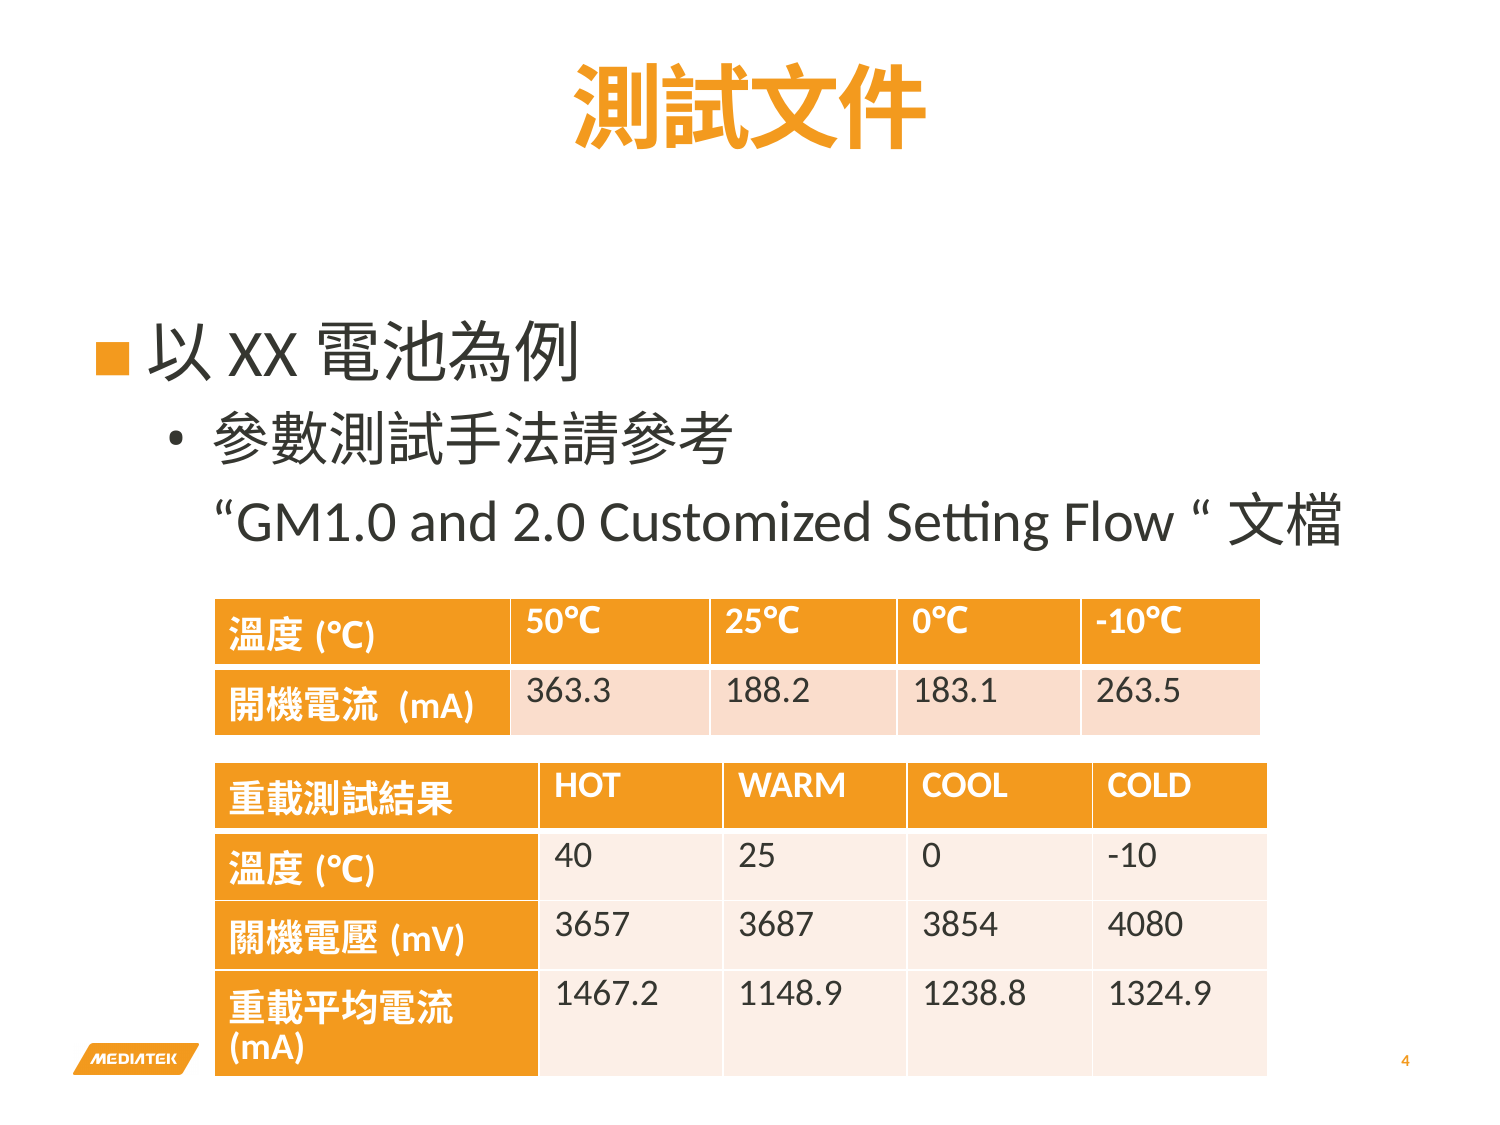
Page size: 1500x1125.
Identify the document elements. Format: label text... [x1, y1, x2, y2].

table_header 溫度(℃) [215, 599, 510, 664]
table_header COLD [1093, 763, 1267, 828]
list 以XX電池為例 參數測試手法請參考 “GM1.0 and 2.0 Customized Setting Flow “文檔 [75, 302, 1425, 1014]
table_cell 3687 [724, 901, 906, 969]
table_cell 0 [908, 834, 1092, 900]
table_cell 1148.9 [724, 971, 906, 1076]
table_header 重載測試結果 [215, 763, 538, 828]
table_cell 3854 [908, 901, 1092, 969]
table_cell 263.5 [1082, 670, 1260, 735]
table_header 25℃ [711, 599, 896, 664]
table_cell 溫度(℃) [215, 834, 538, 900]
table_cell 3657 [540, 901, 722, 969]
title 測試文件 [75, 70, 1425, 257]
table_header 0℃ [898, 599, 1080, 664]
table_header -10℃ [1082, 599, 1260, 664]
table_cell 開機電流 (mA) [215, 670, 510, 735]
table_cell 1238.8 [908, 971, 1092, 1076]
table_cell 1324.9 [1093, 971, 1267, 1076]
table_cell 4080 [1093, 901, 1267, 969]
table_cell 25 [724, 834, 906, 900]
table_cell 363.3 [511, 670, 709, 735]
table_cell 40 [540, 834, 722, 900]
table_cell 重載平均電流(mA) [215, 971, 538, 1076]
slide_number 4 [1251, 1029, 1425, 1090]
picture [73, 1043, 199, 1075]
table_cell 1467.2 [540, 971, 722, 1076]
table_cell 188.2 [711, 670, 896, 735]
table_header WARM [724, 763, 906, 828]
table_header COOL [908, 763, 1092, 828]
table_header 50℃ [511, 599, 709, 664]
table_cell 關機電壓(mV) [215, 901, 538, 969]
table_header HOT [540, 763, 722, 828]
table_cell -10 [1093, 834, 1267, 900]
table_cell 183.1 [898, 670, 1080, 735]
